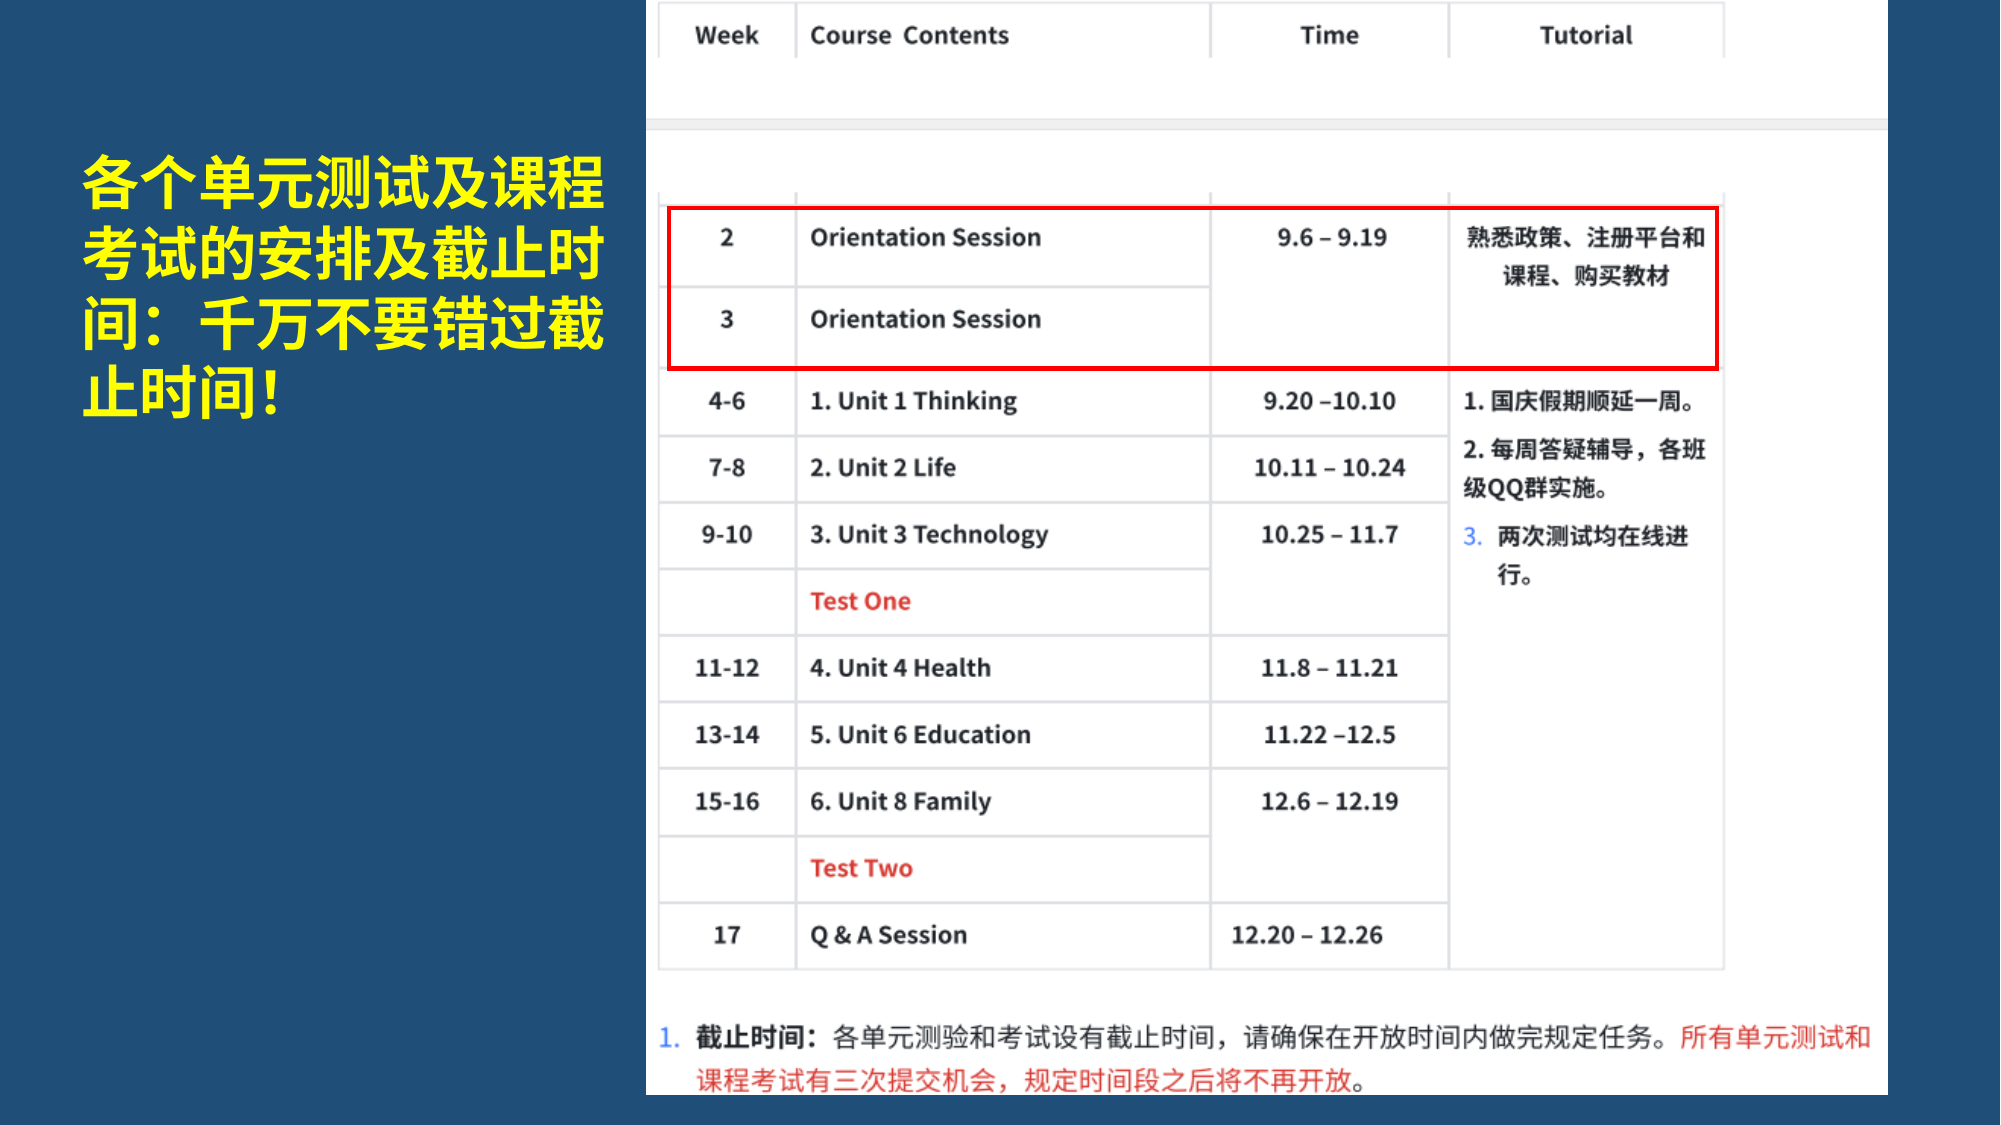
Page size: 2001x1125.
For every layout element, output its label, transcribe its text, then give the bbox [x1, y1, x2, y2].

picture [646, 0, 1888, 1095]
text_box 各个单元测试及课程考试的安排及截止时间：千万不要错过截止时间！ [66, 139, 646, 434]
